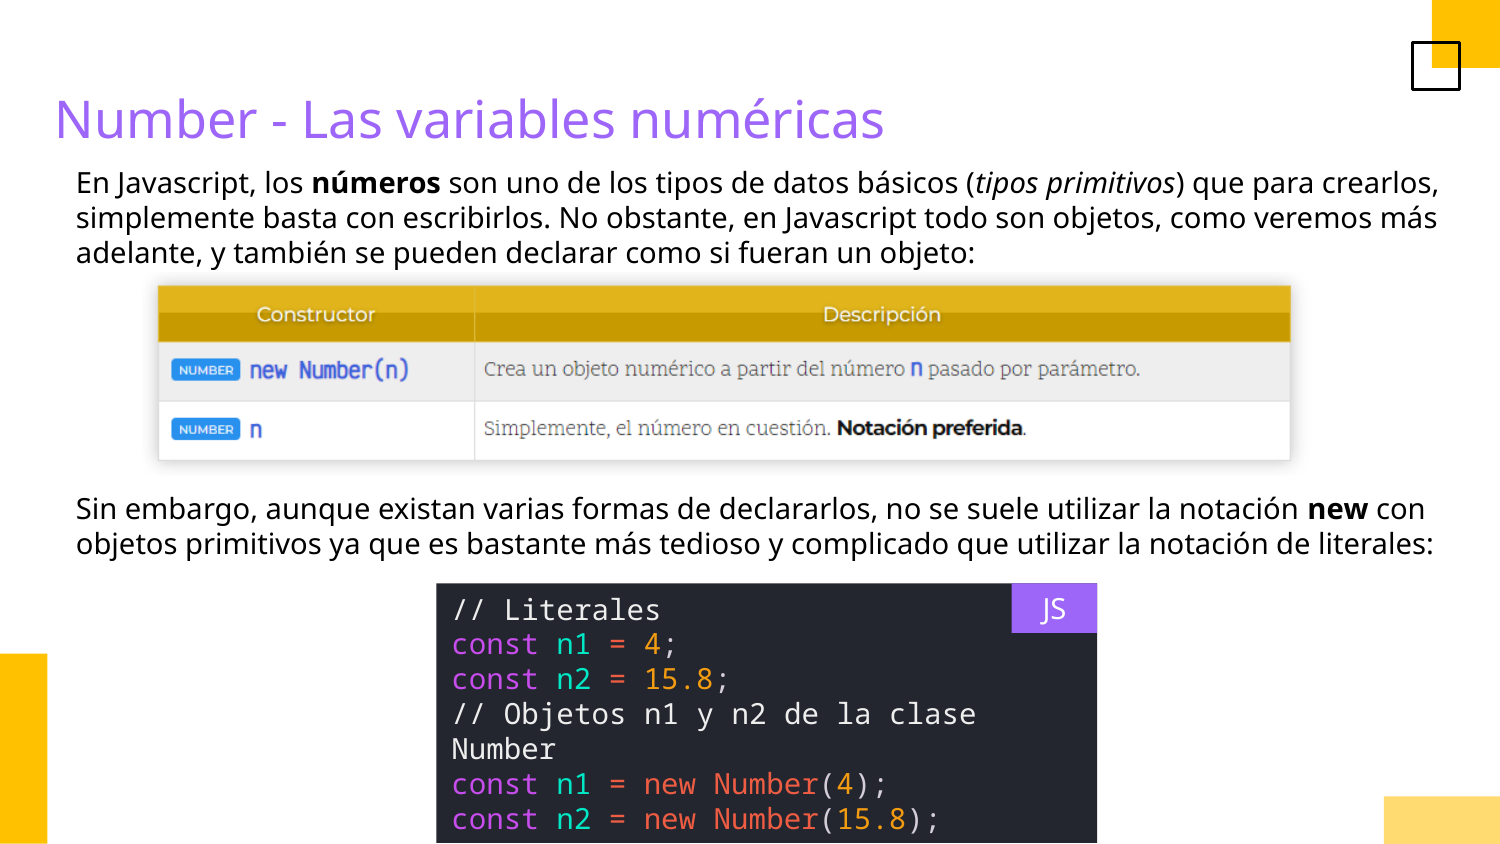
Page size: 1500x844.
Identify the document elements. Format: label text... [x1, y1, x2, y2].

text_box Sin embargo, aunque existan varias formas de declararlos, no se suele utilizar la notación new con objetos primitivos ya que es bastante más tedioso y complicado que utilizar la notación de literales: [60, 475, 1460, 600]
text_box // Literales const n1 = 4; const n2 = 15.8; // Objetos n1 y n2 de la clase Number const n1 = new Number(4); const n2 = new Number(15.8); [436, 583, 1098, 843]
text_box JS [1011, 583, 1098, 633]
text_box Number - Las variables numéricas [40, 71, 1460, 166]
picture [142, 272, 1328, 476]
text_box En Javascript, los números son uno de los tipos de datos básicos (tipos primitivos) que para crearlos, simplemente basta con escribirlos. No obstante, en Javascript todo son objetos, como veremos más adelante, y también se pueden declarar como si fueran un objeto: [60, 149, 1460, 273]
